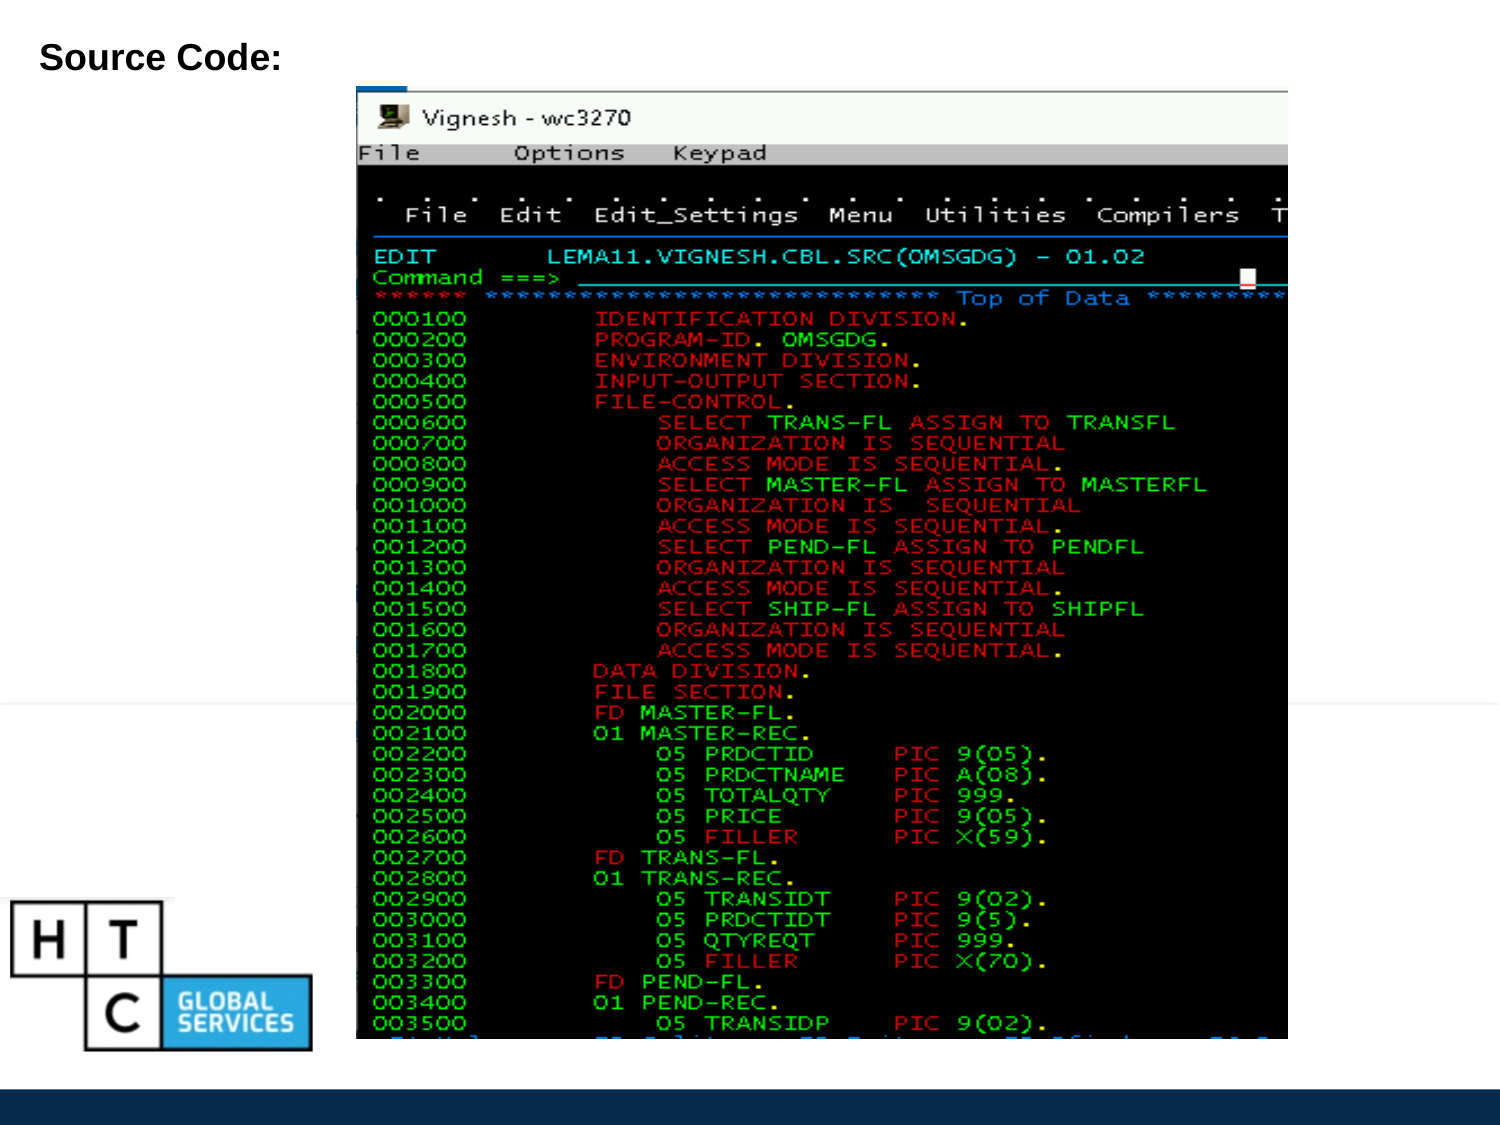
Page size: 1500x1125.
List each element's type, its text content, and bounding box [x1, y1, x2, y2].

picture [0, 882, 334, 1082]
picture [355, 86, 1288, 1039]
text_box Source Code: [24, 26, 411, 86]
